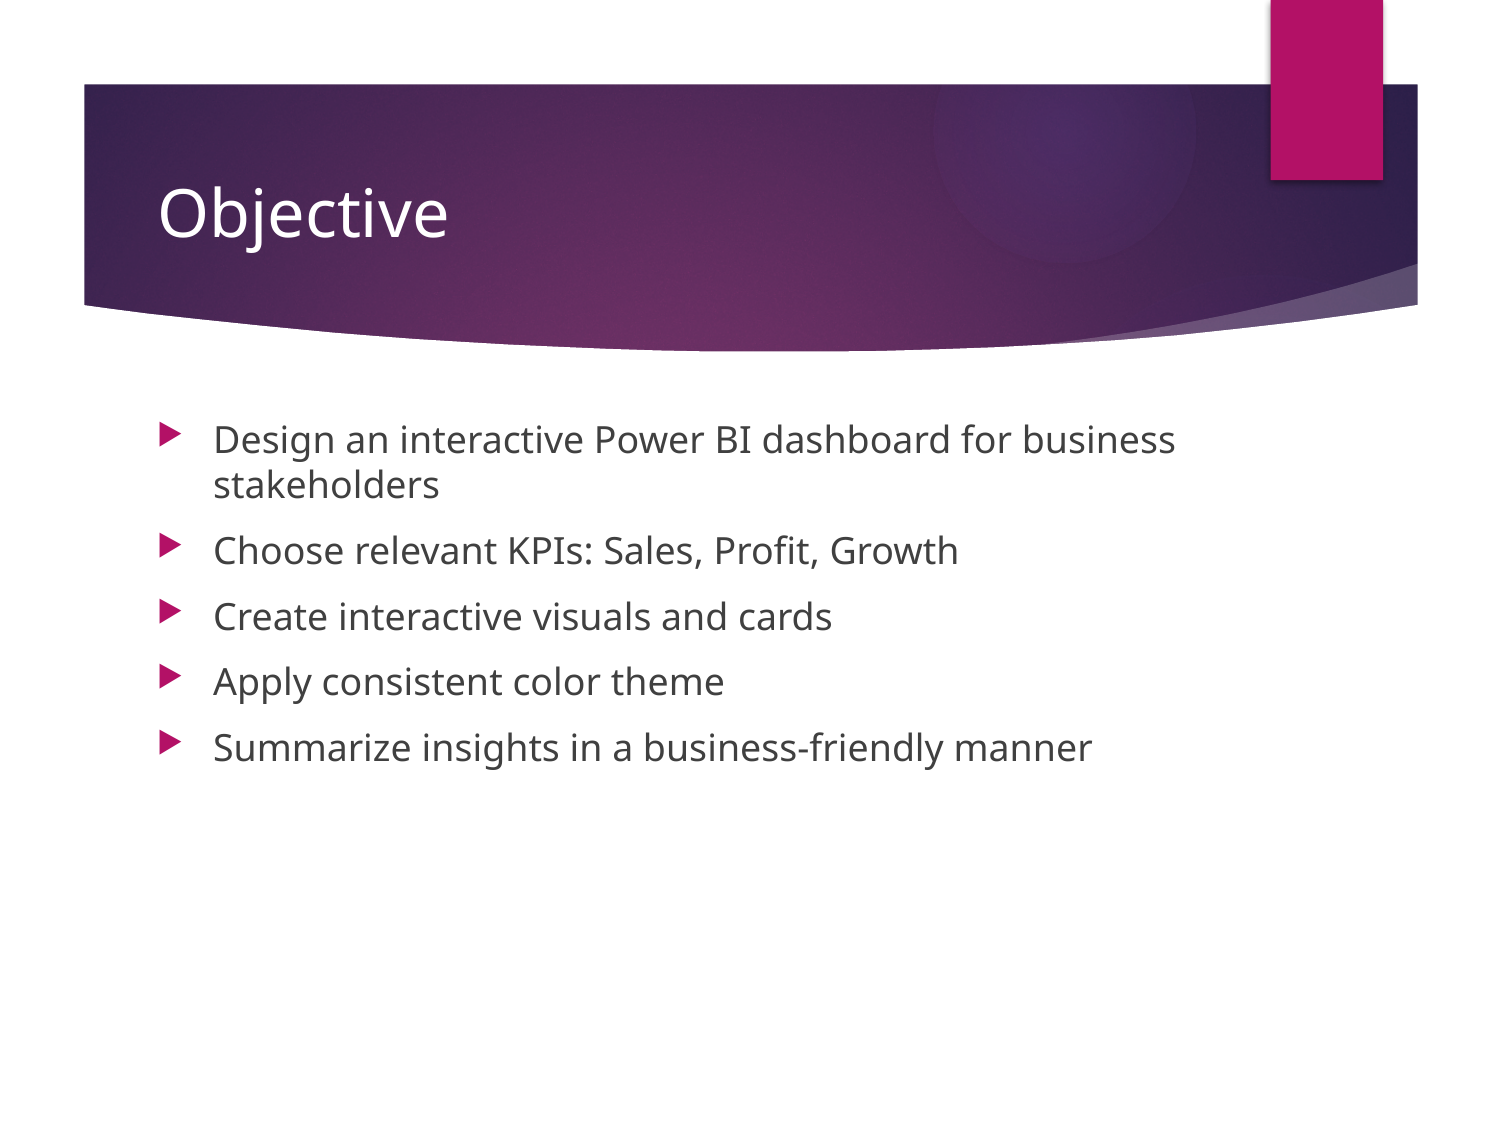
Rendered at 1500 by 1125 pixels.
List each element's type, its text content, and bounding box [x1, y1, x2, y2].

title Objective [142, 152, 1183, 269]
list Design an interactive Power BI dashboard for business stakeholders Choose relevant KPIs: Sales, Profit, Growth Create interactive visuals and cards Apply consistent color theme Summarize insights in a business-friendly manner [141, 408, 1321, 988]
